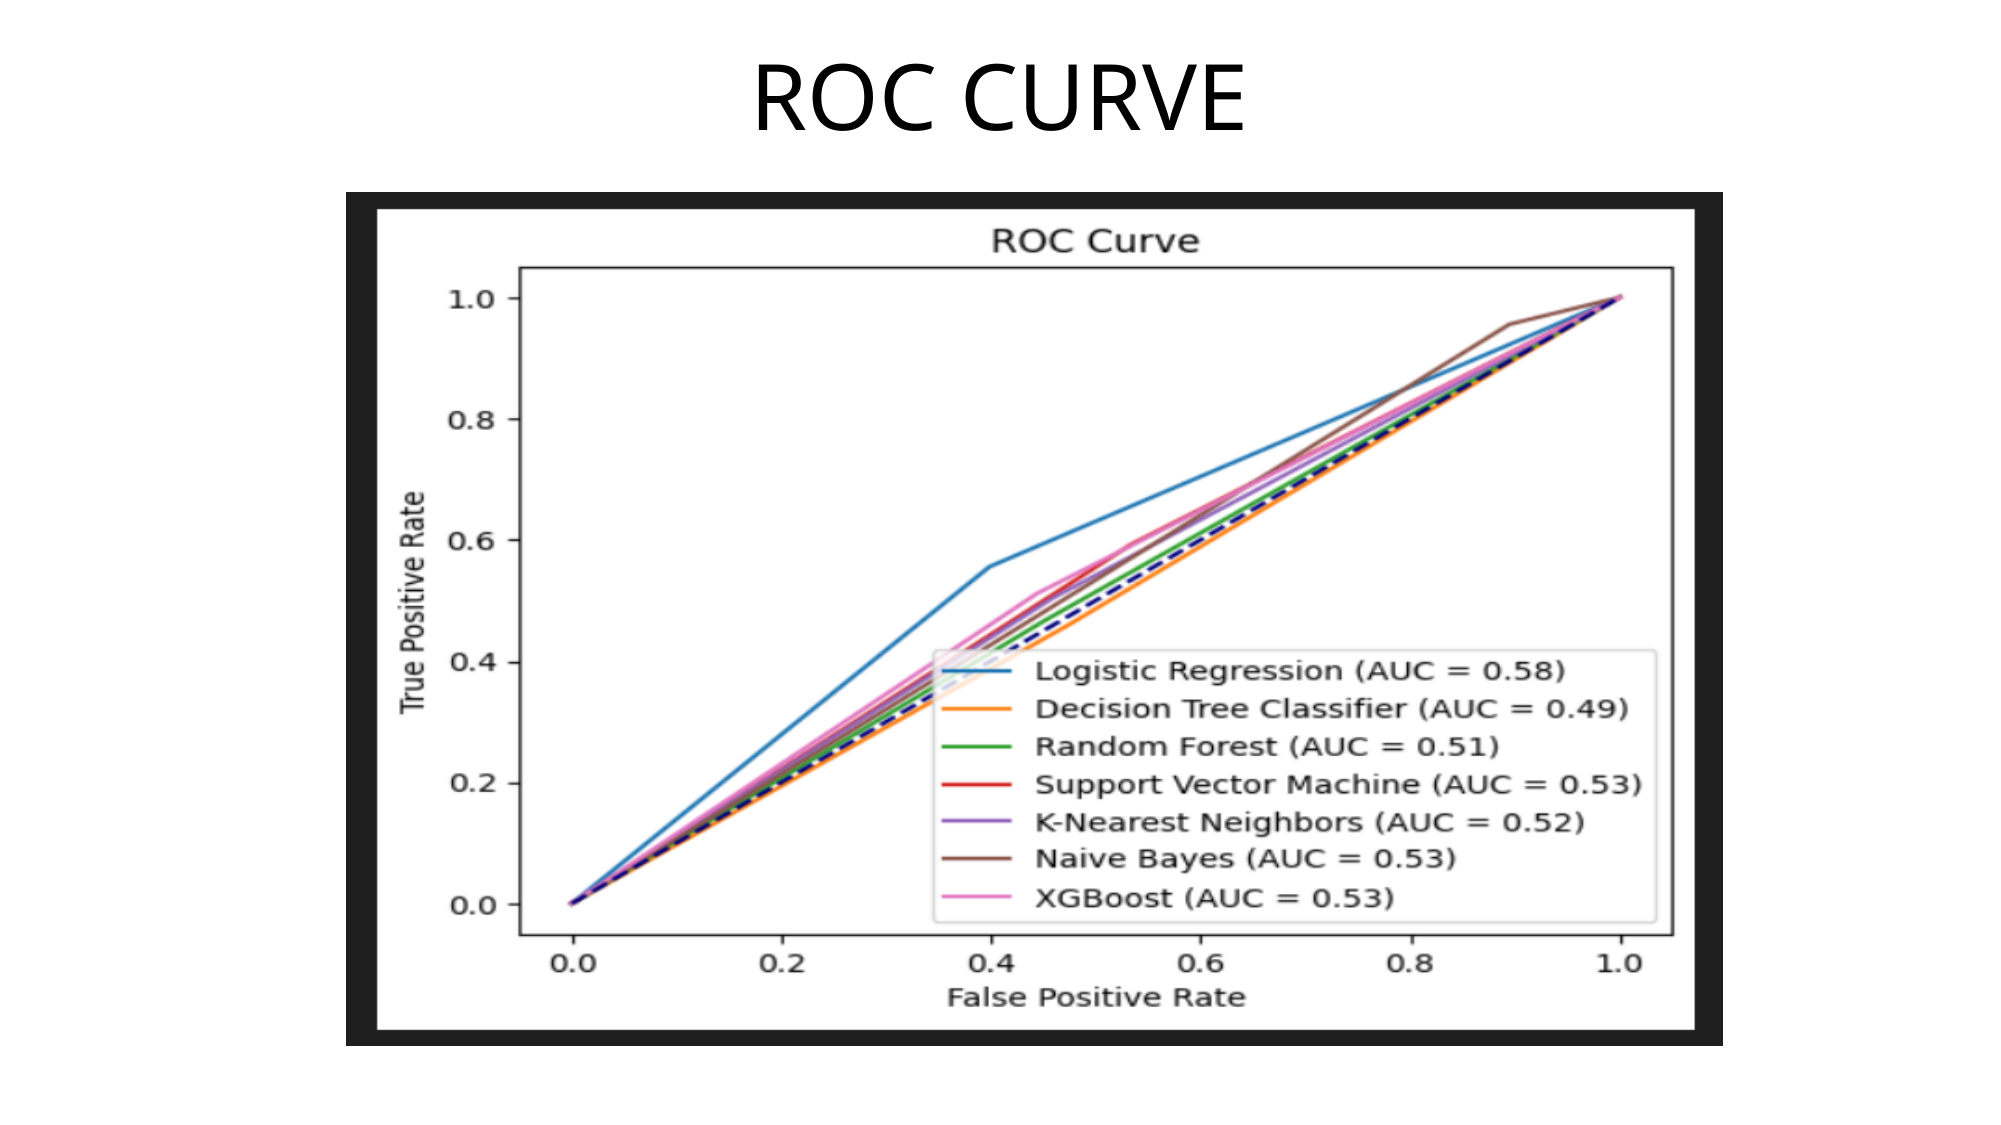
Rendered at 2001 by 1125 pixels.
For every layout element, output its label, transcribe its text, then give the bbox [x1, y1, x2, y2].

title ROC CURVE [137, 24, 1863, 178]
picture [346, 192, 1723, 1046]
